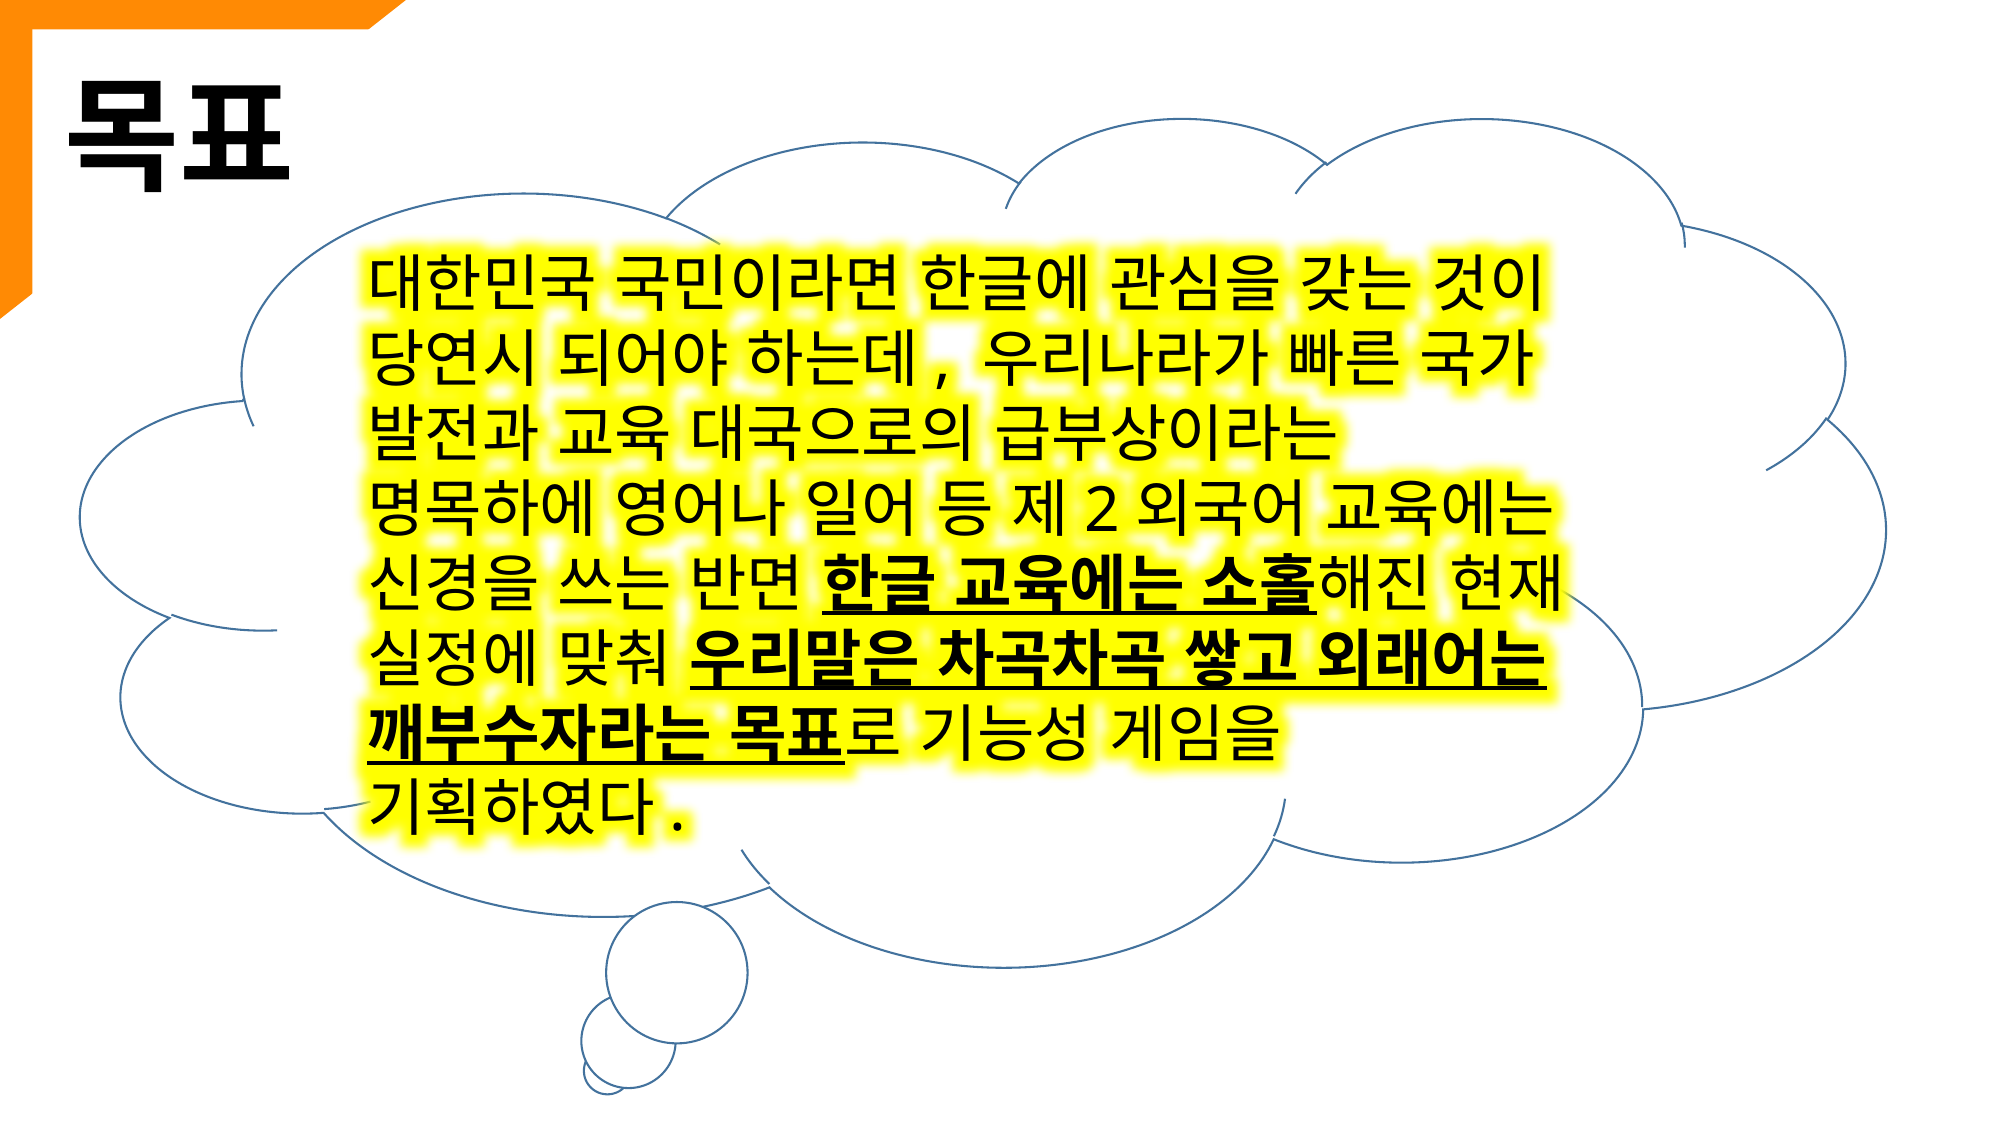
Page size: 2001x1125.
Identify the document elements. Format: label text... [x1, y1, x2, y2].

text_box 목표 [49, 48, 310, 214]
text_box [364, 220, 1599, 803]
text_box [394, 869, 1257, 1096]
text_box [31, 28, 419, 322]
text_box [0, 0, 408, 321]
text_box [336, 235, 340, 831]
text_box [385, 864, 1261, 868]
text_box 대한민국 국민이라면 한글에 관심을 갖는 것이 당연시 되어야 하는데, 우리나라가 빠른 국가 발전과 교육 대국으로의 급부상이라는 명목하에 영어나 일어 등 제2외국어 교육에는 신경을 쓰는 반면 한글 교육에는 소홀해진 현재 실정에 맞춰 우리말은 차곡차곡 쌓고 외래어는 깨부수자라는 목표로 기능성 게임을 기획하였다. [352, 236, 1582, 851]
text_box [376, 117, 1888, 798]
text_box [78, 238, 335, 827]
